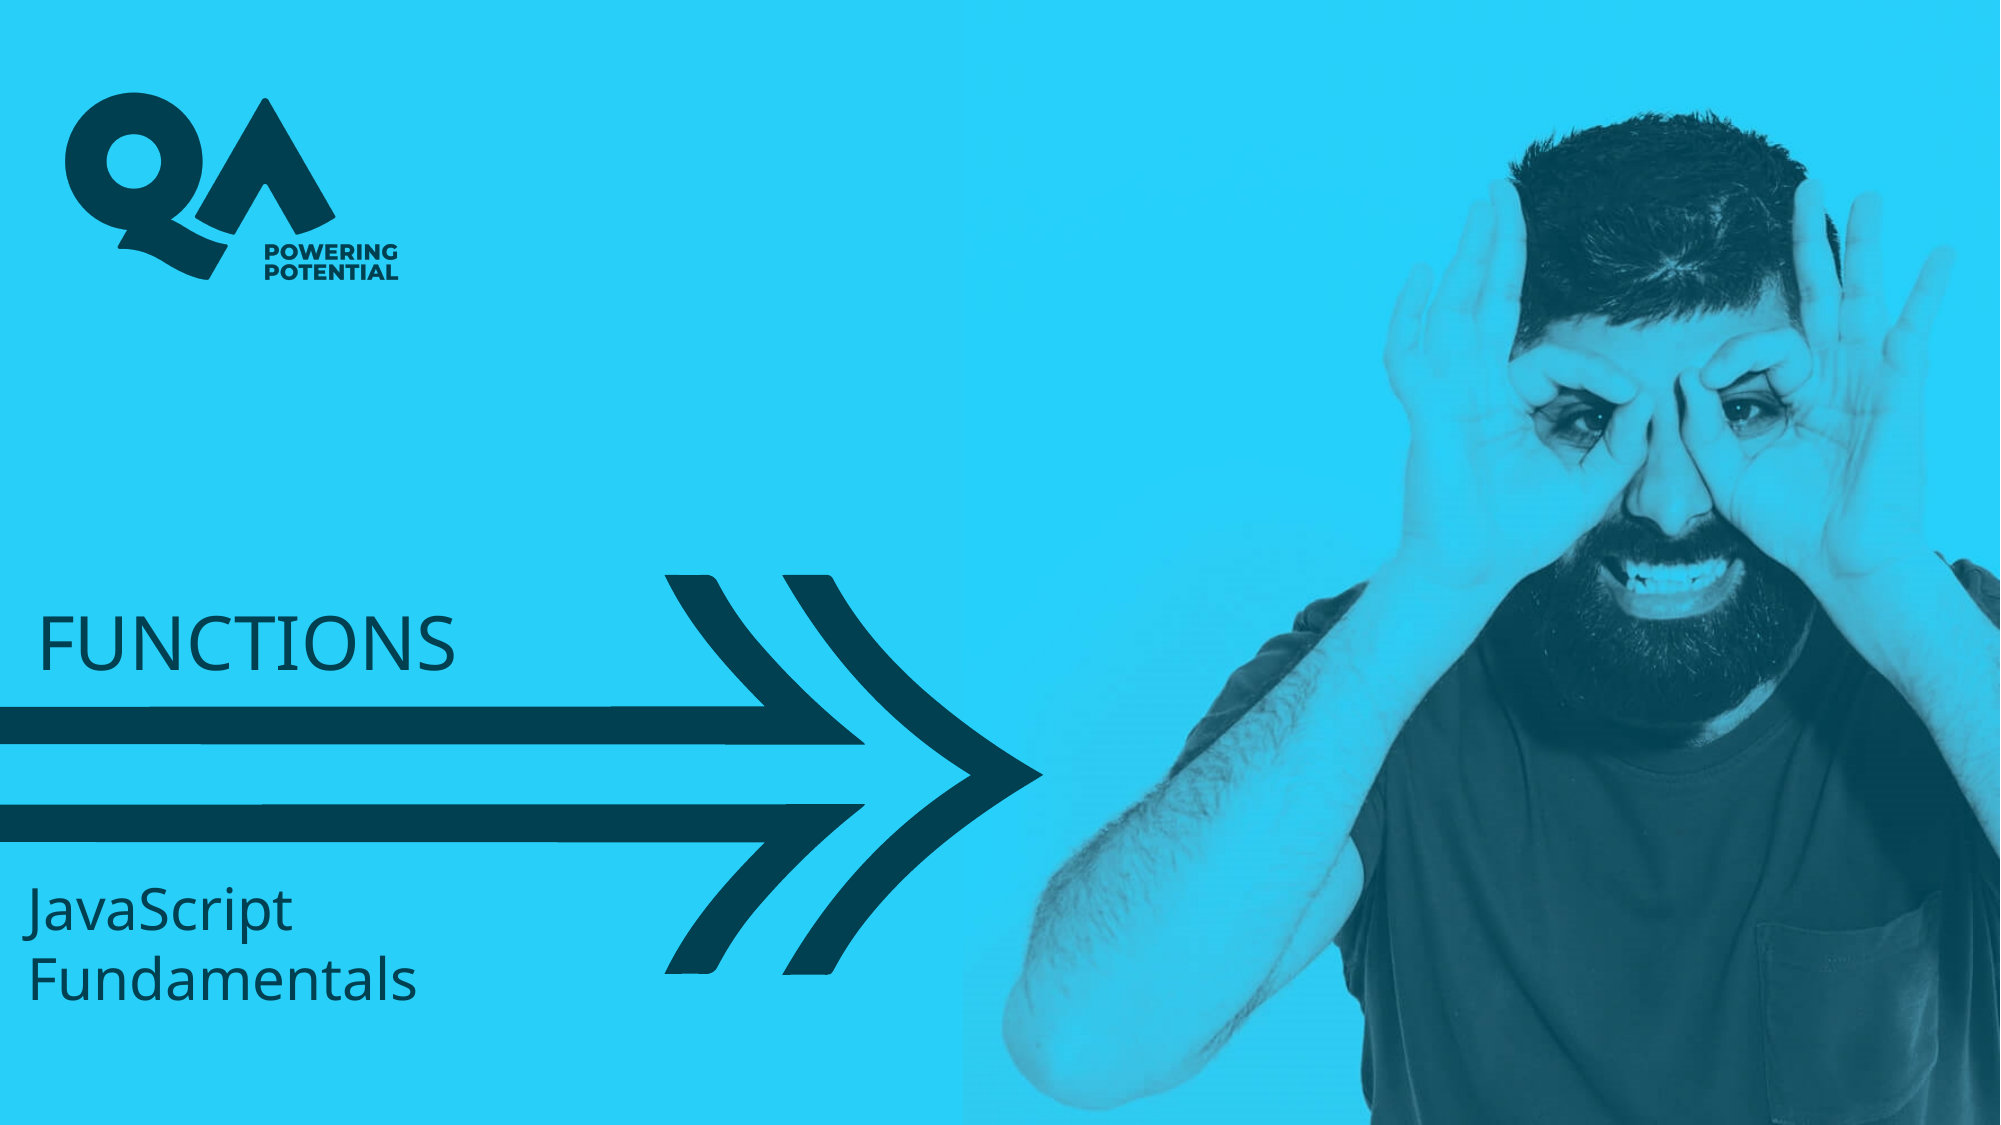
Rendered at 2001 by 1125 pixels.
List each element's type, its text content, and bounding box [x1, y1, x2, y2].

text_box [63, 946, 987, 1063]
picture [13, 49, 447, 314]
title FUNCTIONS [36, 491, 720, 866]
picture [963, 0, 2000, 1125]
text_box JavaScript Fundamentals [12, 865, 525, 1020]
